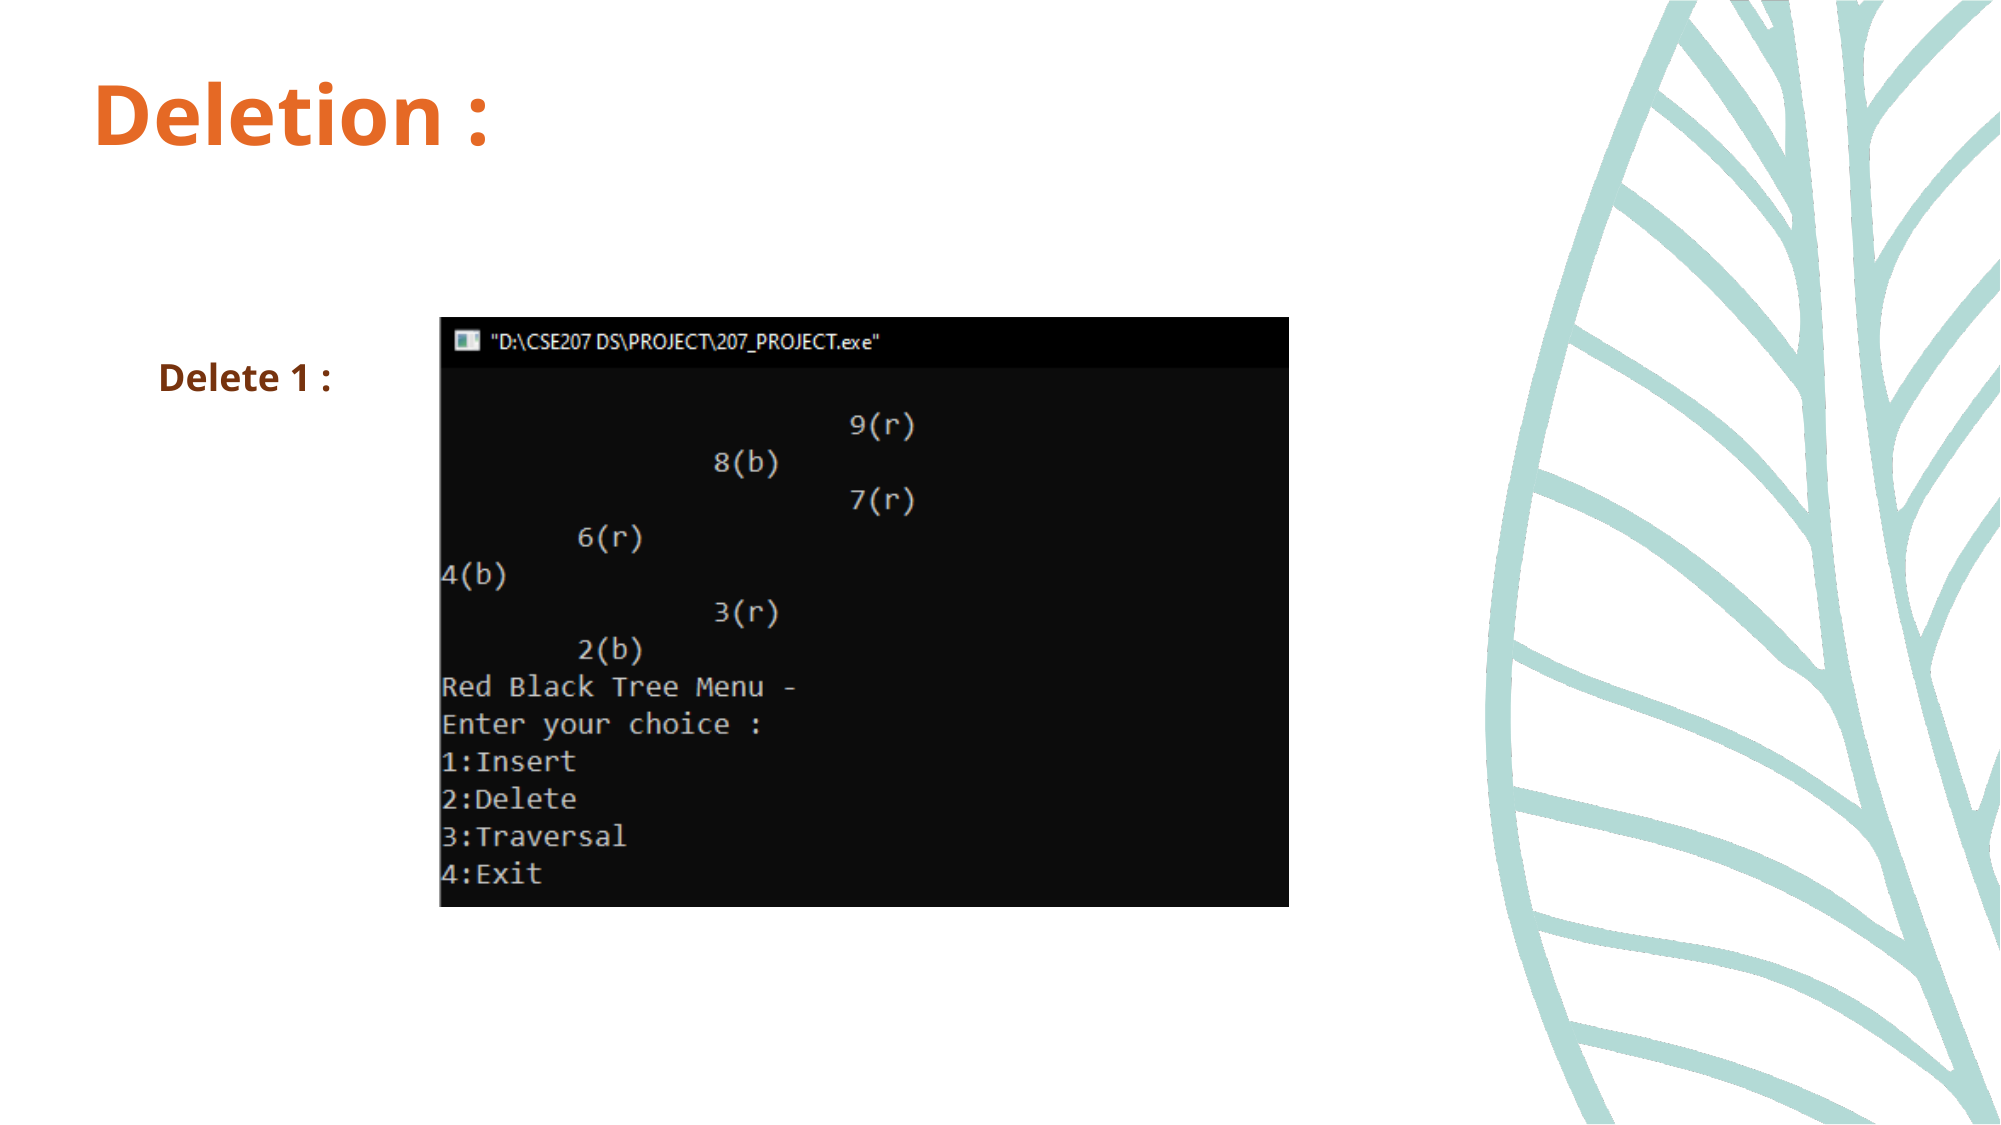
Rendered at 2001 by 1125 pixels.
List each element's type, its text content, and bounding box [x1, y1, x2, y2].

picture [438, 317, 1289, 907]
picture [1485, 0, 2000, 1125]
title Deletion : [76, 66, 1140, 262]
list Delete 1 : [142, 351, 372, 450]
